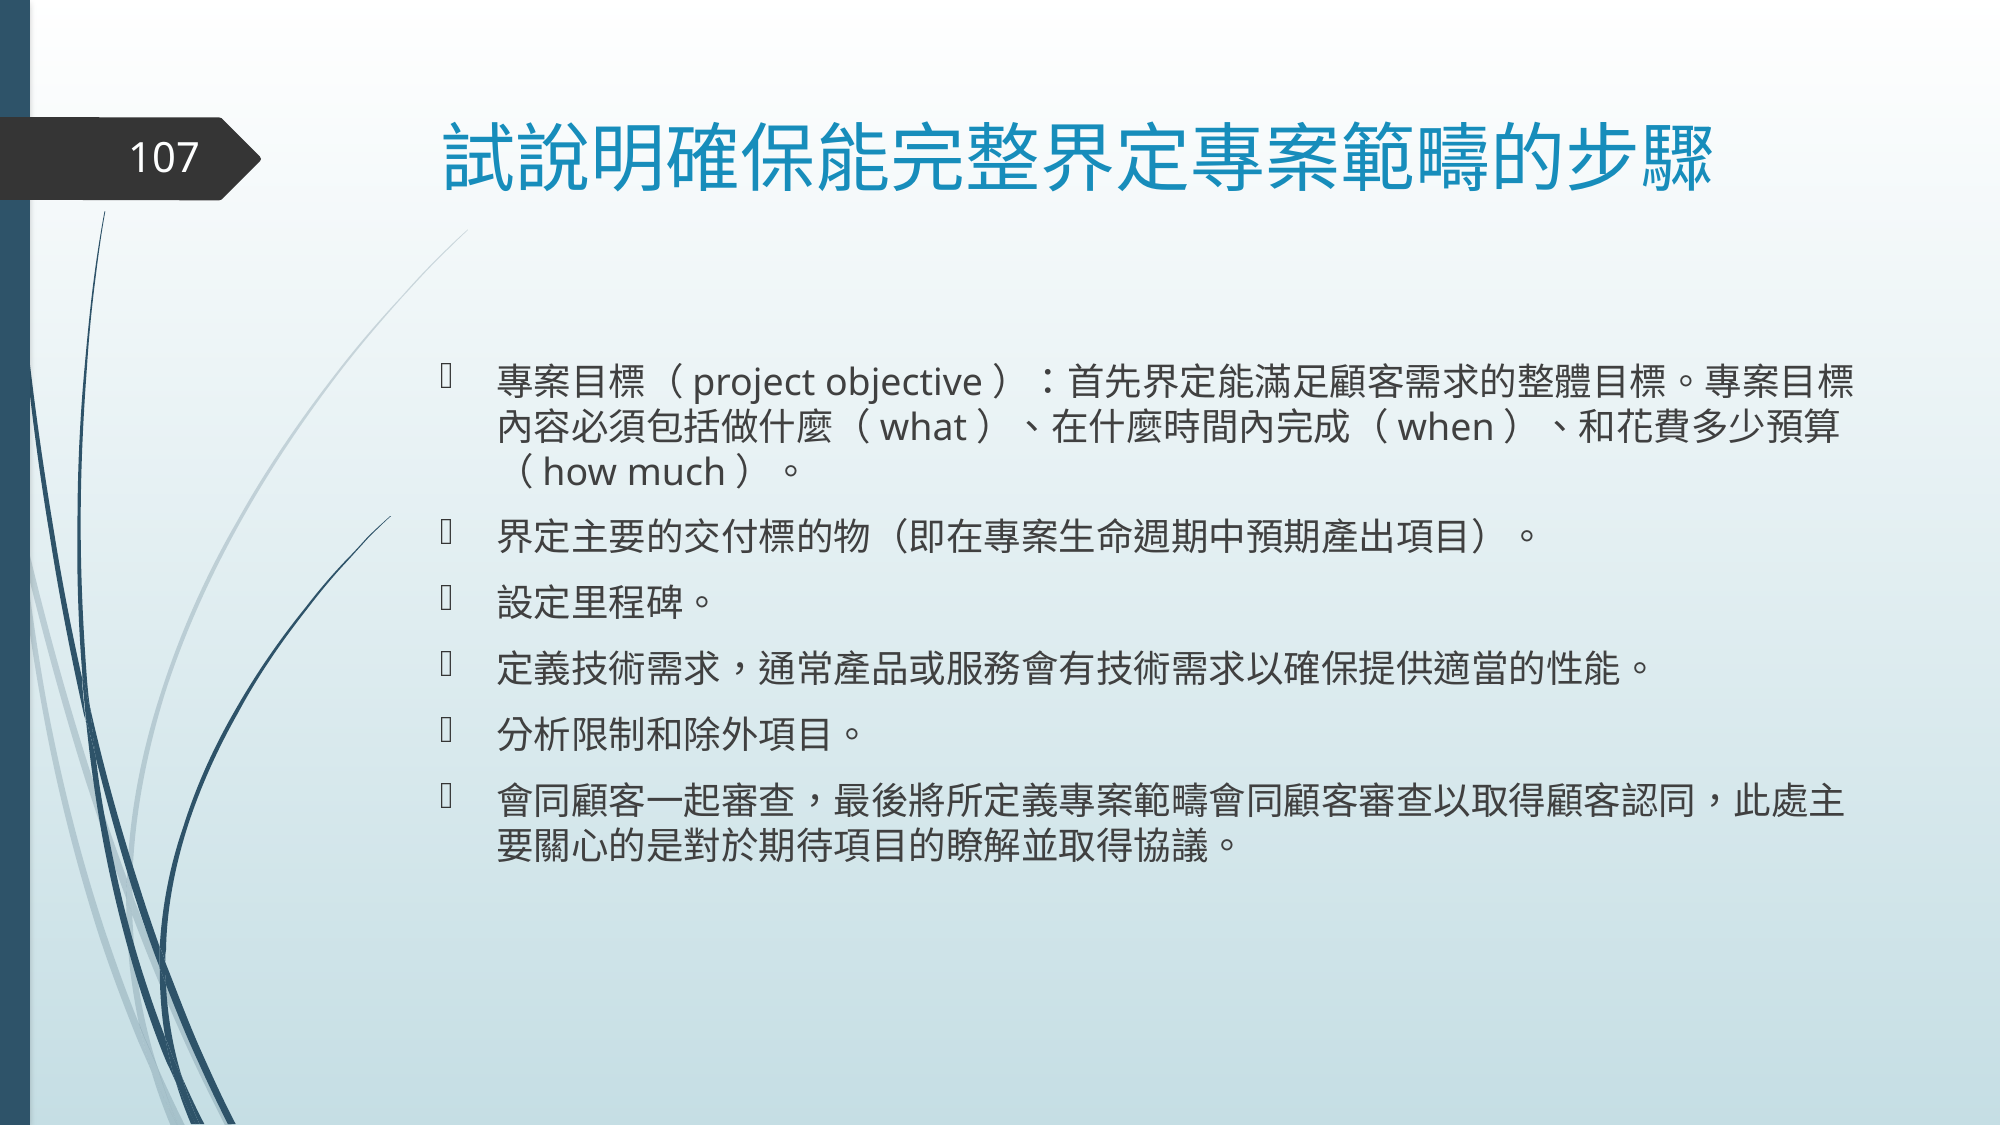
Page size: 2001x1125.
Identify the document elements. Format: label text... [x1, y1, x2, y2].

slide_number 107 [87, 129, 216, 190]
title 試說明確保能完整界定專案範疇的步驟 [425, 102, 1888, 313]
list 專案目標（project objective）：首先界定能滿足顧客需求的整體目標。專案目標內容必須包括做什麼（what）、在什麼時間內完成（when）、和花費多少預算（how much）。 界定主要的交付標的物（即在專案生命週期中預期產出項目）。 設定里程碑。 定義技術需求，通常產品或服務會有技術需求以確保提供適當的性能。 分析限制和除外項目。 會同顧客一起審查，最後將所定義專案範疇會同顧客審查以取得顧客認同，此處主要關心的是對於期待項目的瞭解並取得協議。 [424, 350, 1888, 970]
